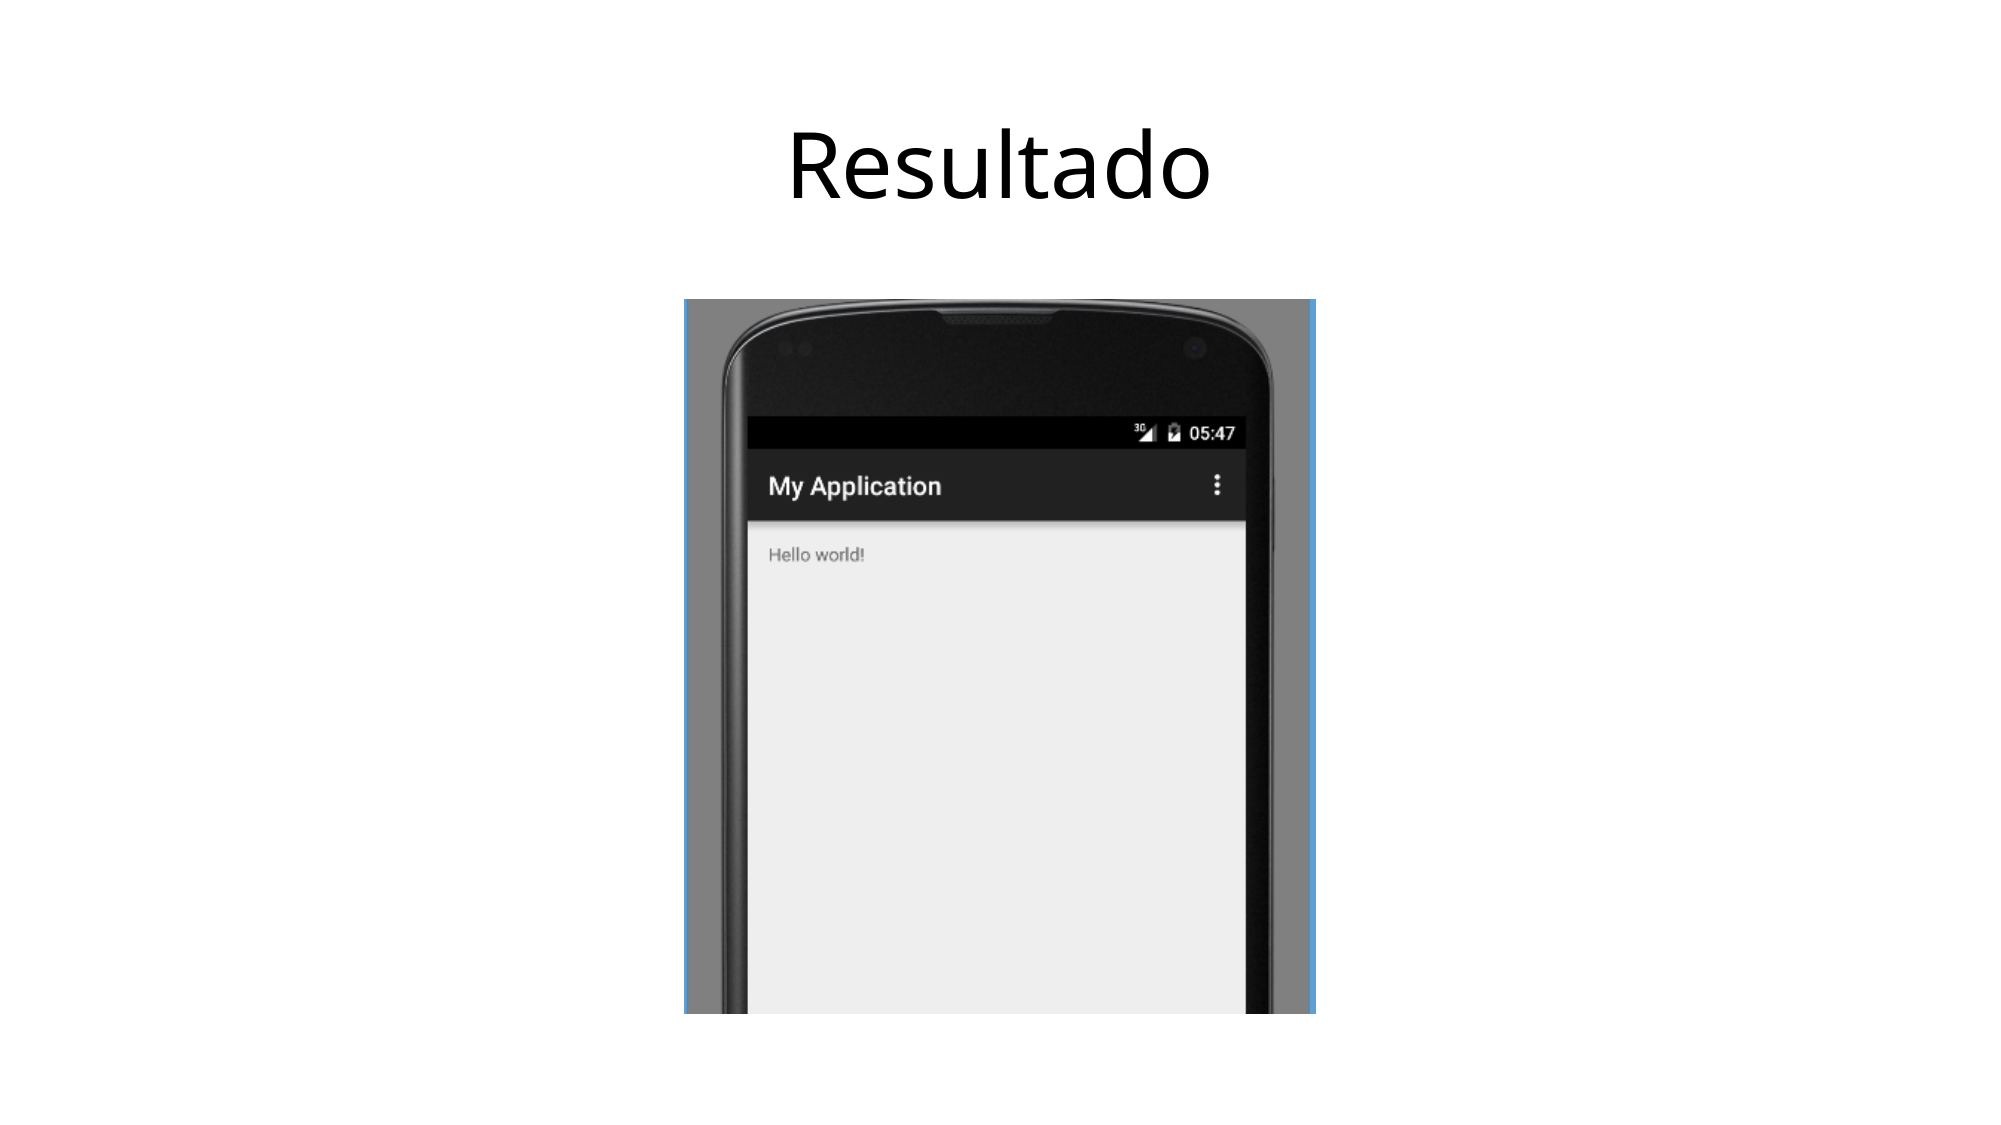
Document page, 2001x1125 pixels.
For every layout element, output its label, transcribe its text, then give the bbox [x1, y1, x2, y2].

title Resultado [137, 59, 1863, 278]
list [684, 299, 1316, 1014]
